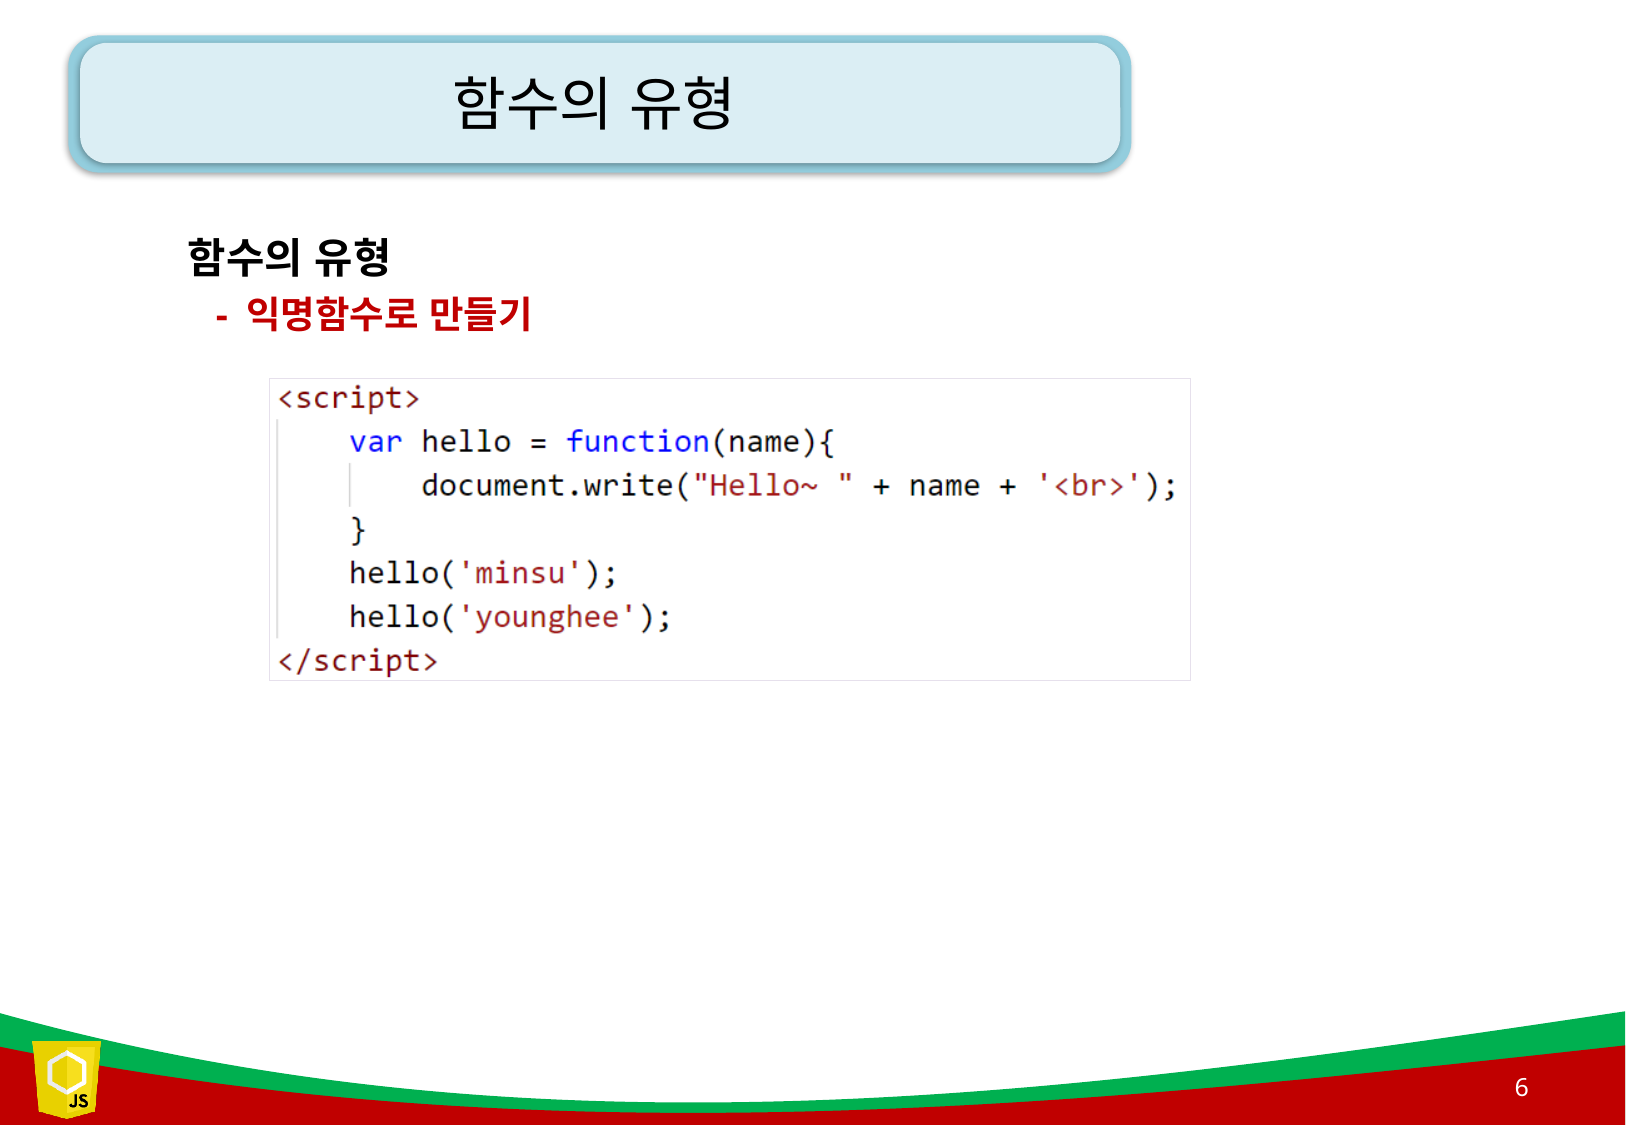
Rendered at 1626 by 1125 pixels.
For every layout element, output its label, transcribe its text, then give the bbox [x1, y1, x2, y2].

picture [268, 377, 1191, 681]
picture [32, 1041, 101, 1119]
title 함수의 유형 [68, 32, 1121, 173]
slide_number 6 [1452, 1058, 1544, 1119]
text_box - 익명함수로 만들기 [191, 283, 872, 344]
text_box 함수의 유형 [150, 199, 1392, 290]
